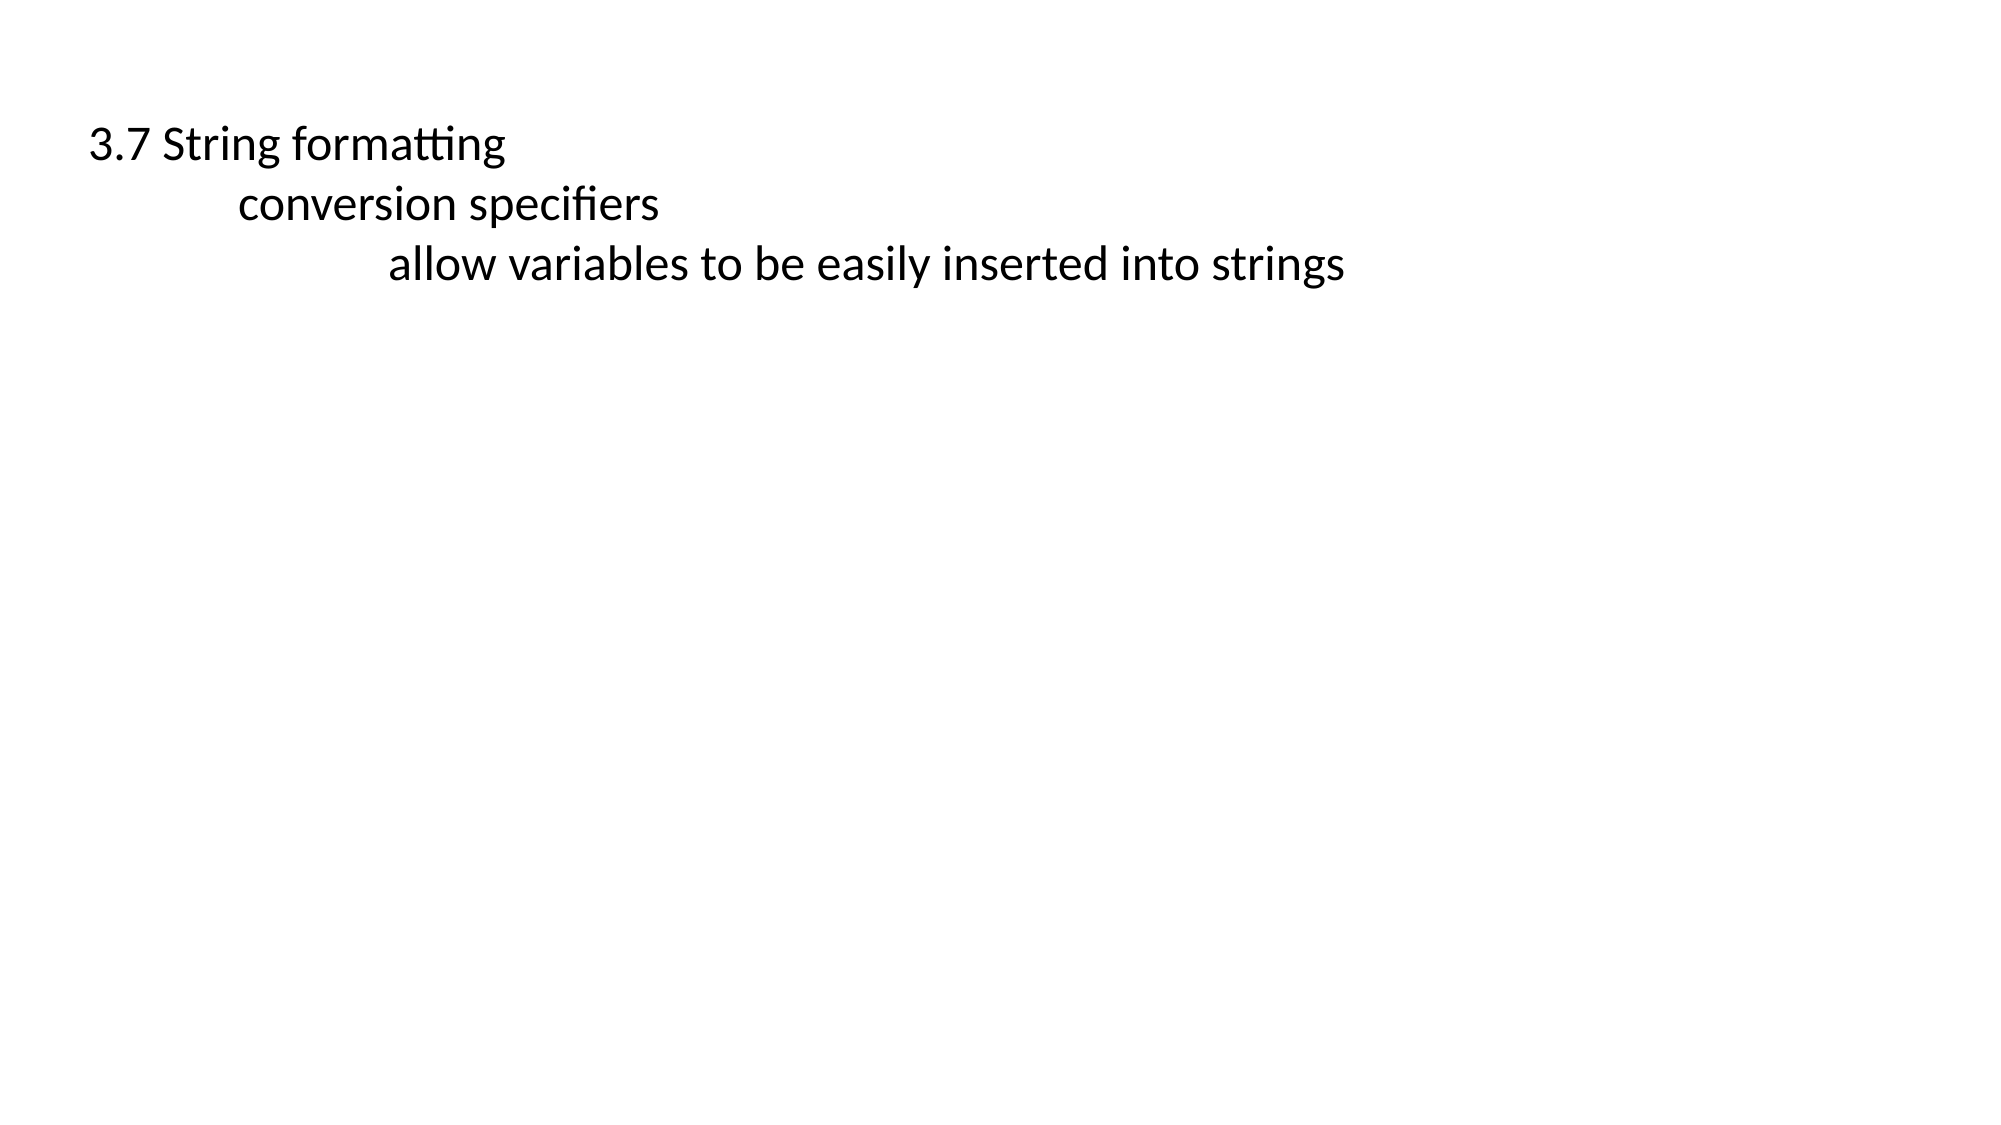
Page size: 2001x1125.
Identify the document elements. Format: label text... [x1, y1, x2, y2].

text_box 3.7 String formatting conversion specifiers allow variables to be easily inserted into strings [73, 103, 1944, 418]
